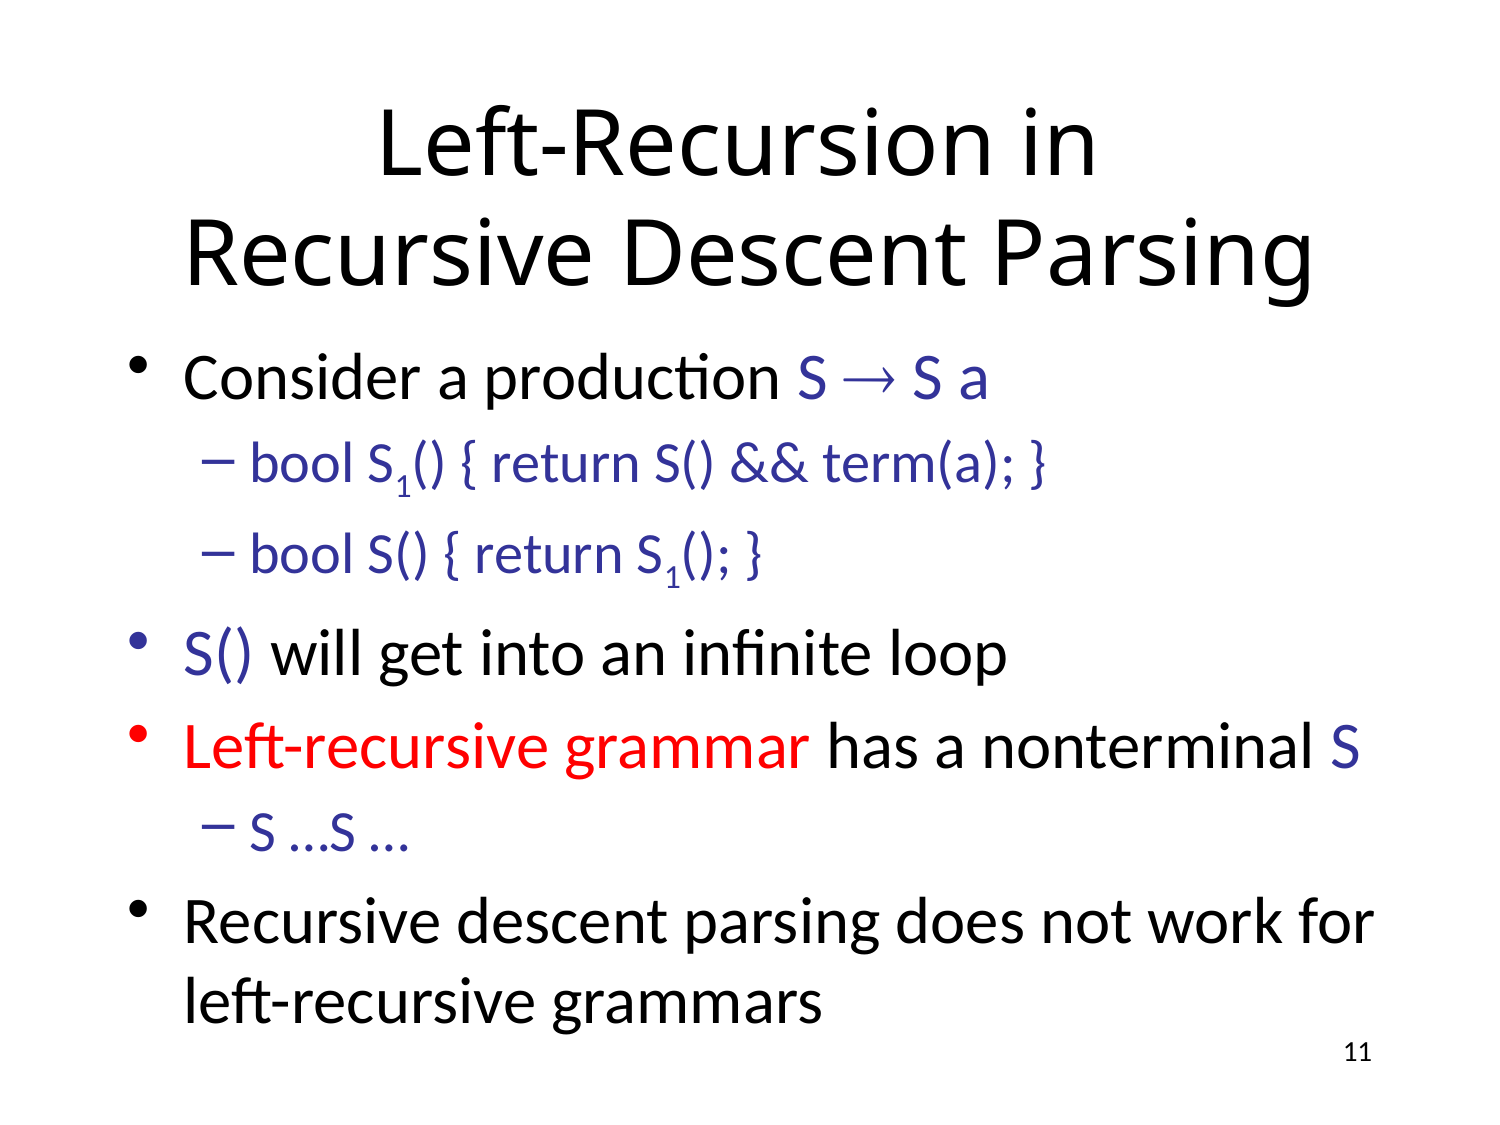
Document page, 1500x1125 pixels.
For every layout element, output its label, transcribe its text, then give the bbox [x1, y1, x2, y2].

slide_number 11 [1074, 1024, 1388, 1101]
title Left-Recursion in Recursive Descent Parsing [112, 99, 1388, 288]
